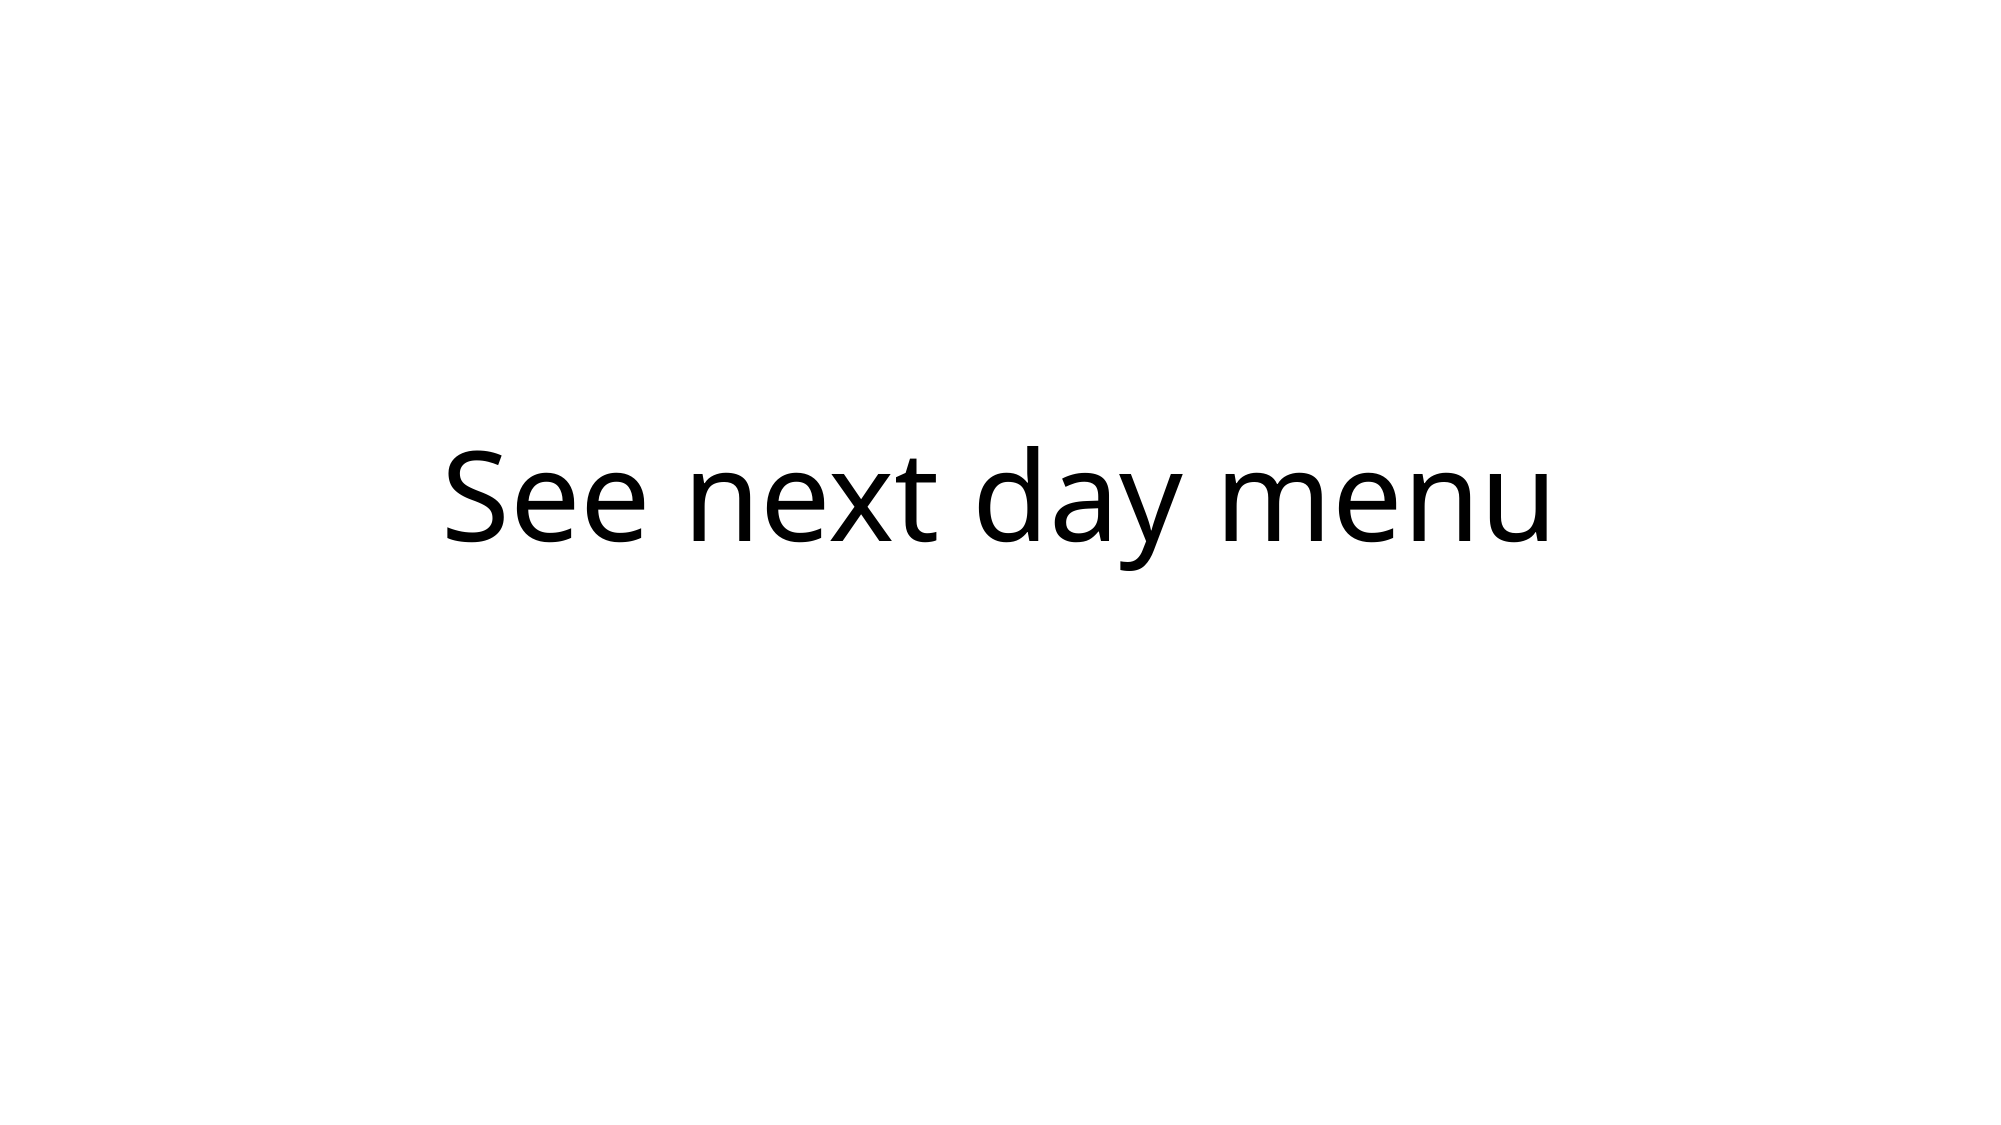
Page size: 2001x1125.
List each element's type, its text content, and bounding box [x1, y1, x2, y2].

title See next day menu [249, 184, 1750, 576]
